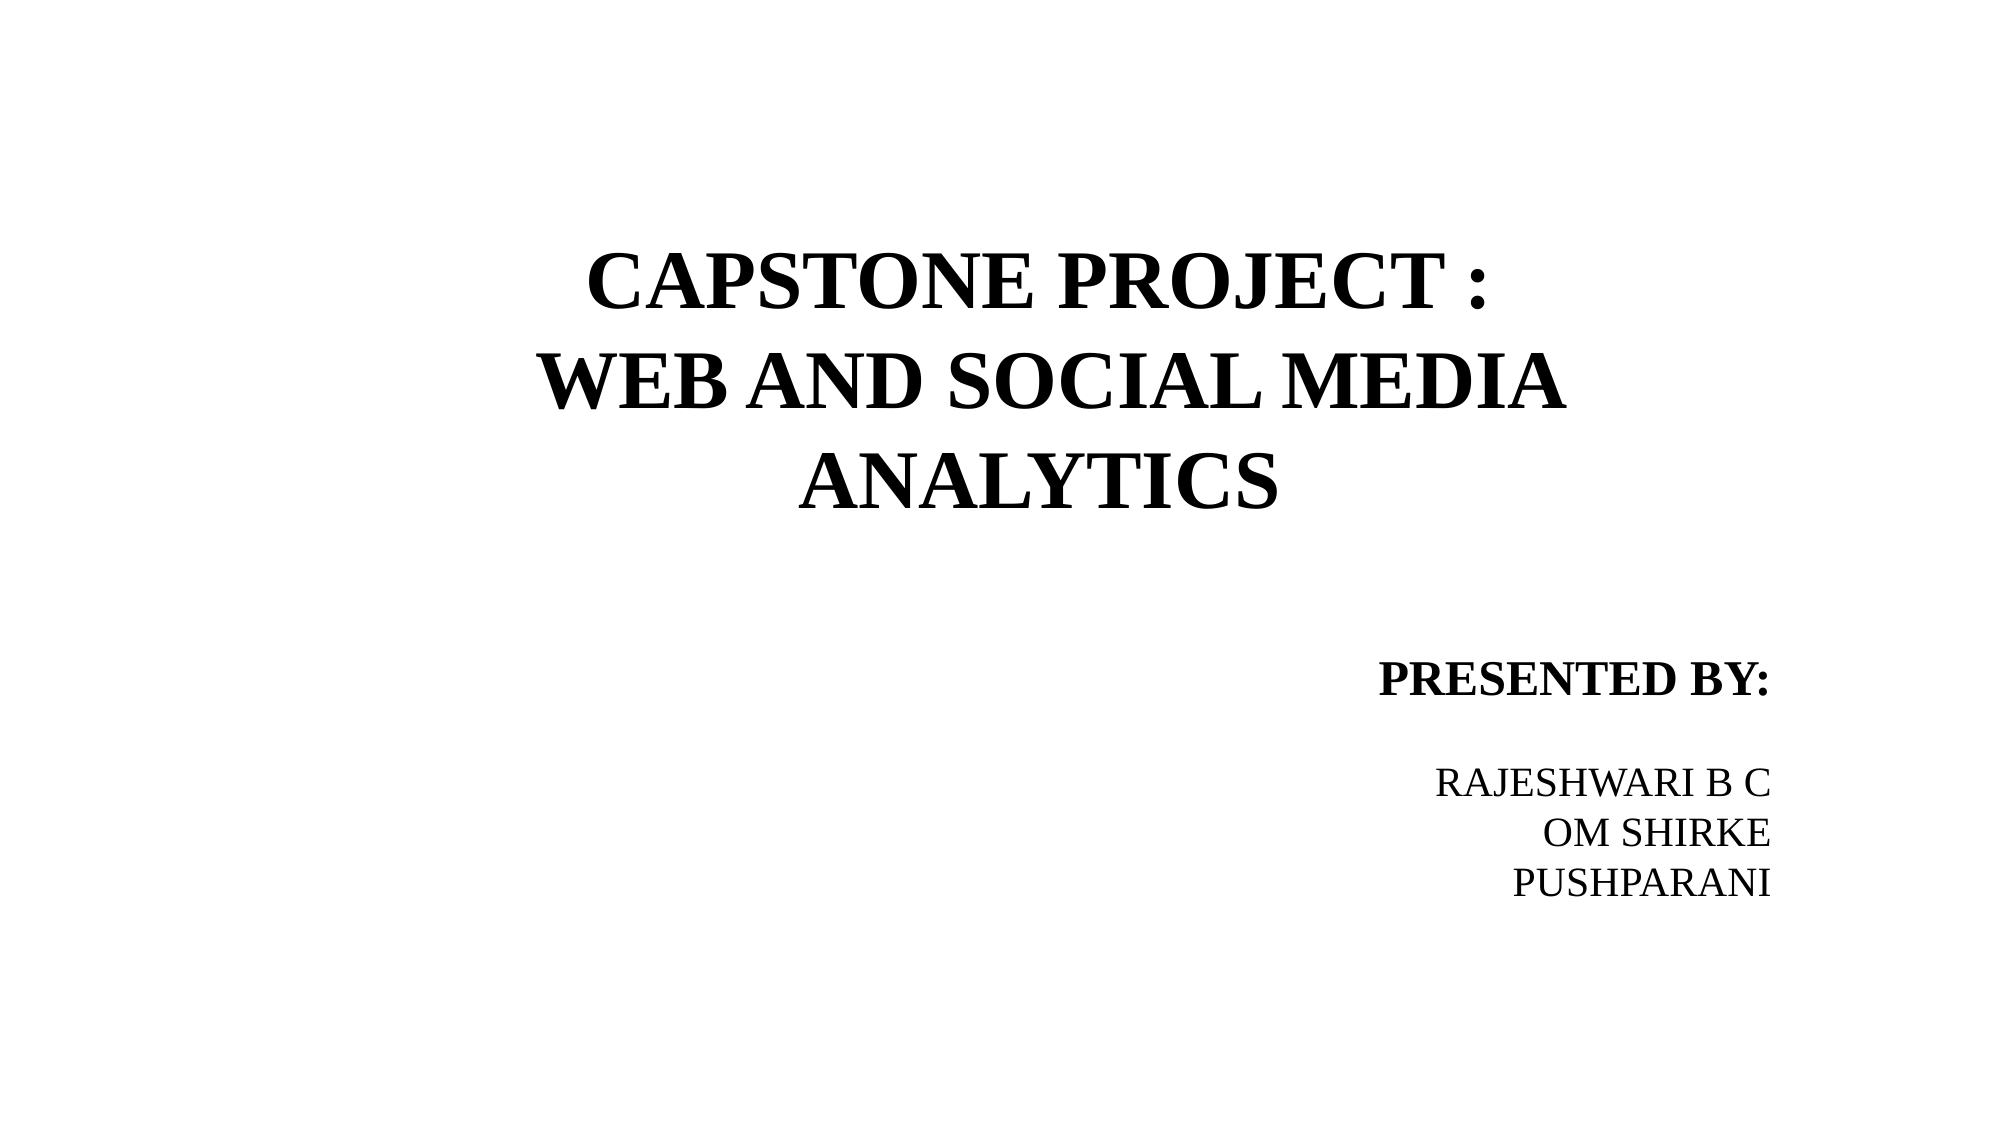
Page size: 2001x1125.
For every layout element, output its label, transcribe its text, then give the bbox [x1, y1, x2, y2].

text_box CAPSTONE PROJECT : WEB AND SOCIAL MEDIA ANALYTICS PRESENTED BY: RAJESHWARI B C OM SHIRKE PUSHPARANI [291, 143, 1787, 1097]
